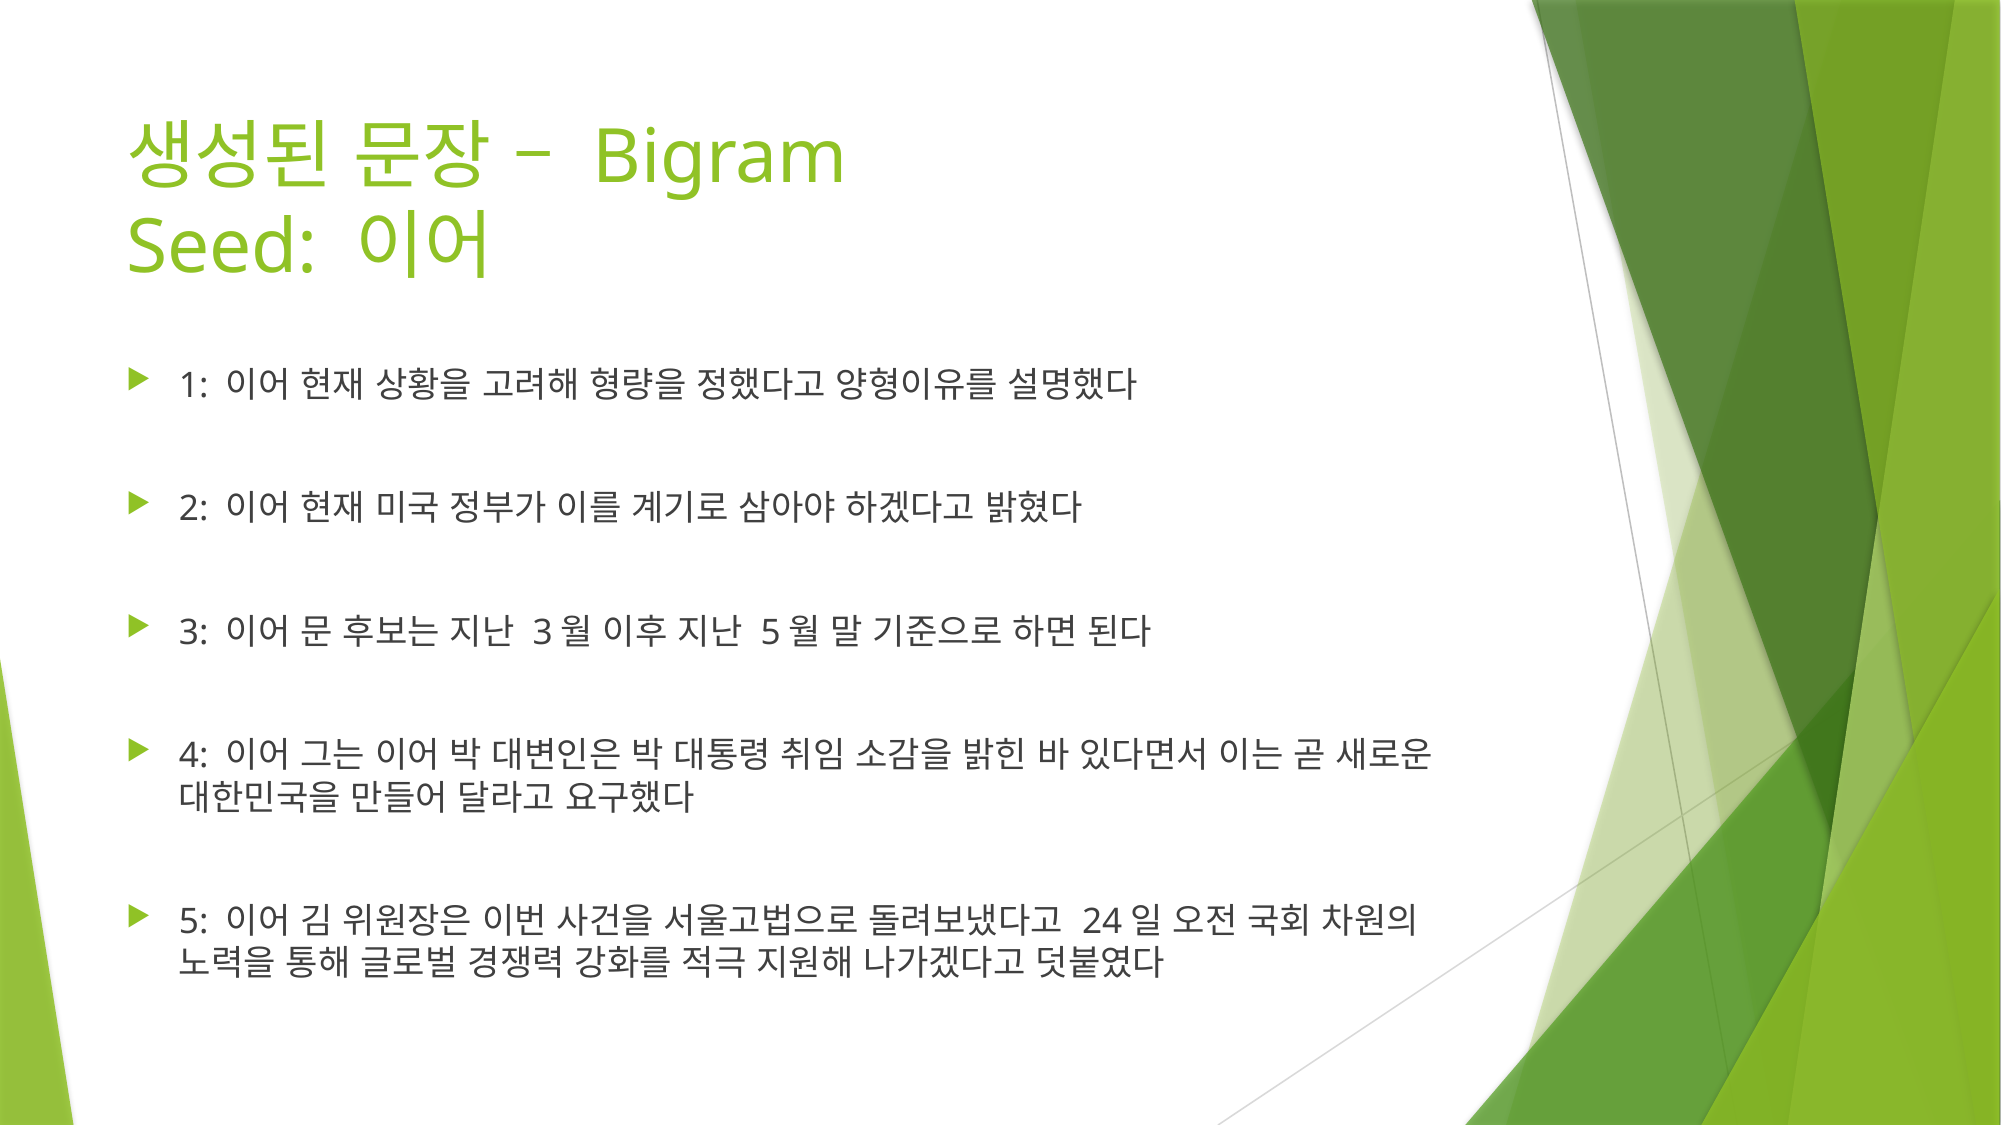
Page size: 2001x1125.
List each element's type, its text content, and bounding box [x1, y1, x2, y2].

title 생성된 문장 – Bigram Seed: 이어 [111, 99, 1522, 317]
list 1: 이어 현재 상황을 고려해 형량을 정했다고 양형이유를 설명했다 2: 이어 현재 미국 정부가 이를 계기로 삼아야 하겠다고 밝혔다 3: 이어 문 후보는 지난 3월 이후 지난 5월 말 기준으로 하면 된다 4: 이어 그는 이어 박 대변인은 박 대통령 취임 소감을 밝힌 바 있다면서 이는 곧 새로운 대한민국을 만들어 달라고 요구했다 5: 이어 김 위원장은 이번 사건을 서울고법으로 돌려보냈다고 24일 오전 국회 차원의 노력을 통해 글로벌 경쟁력 강화를 적극 지원해 나가겠다고 덧붙였다 [111, 354, 1522, 992]
